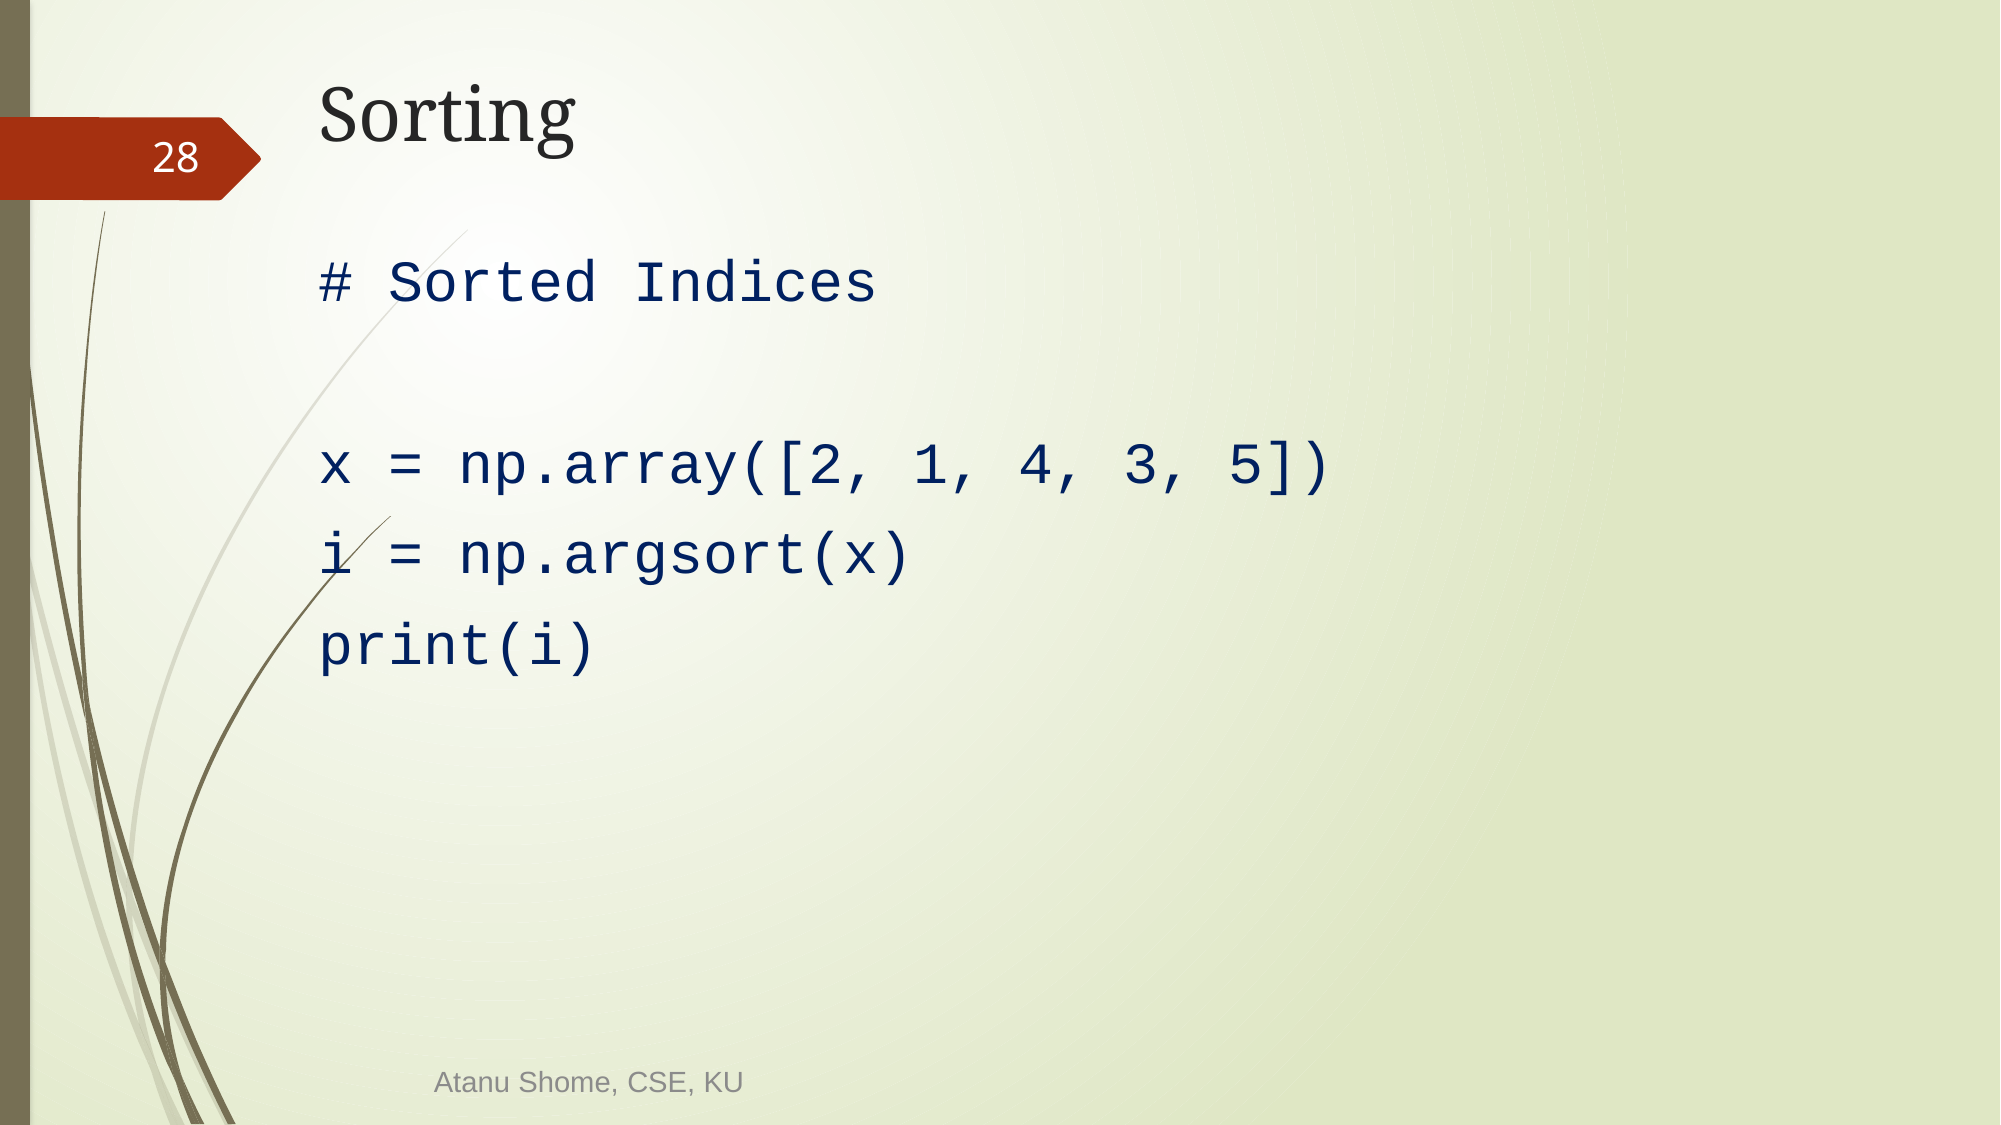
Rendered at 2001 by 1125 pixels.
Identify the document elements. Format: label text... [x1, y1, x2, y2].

footer Atanu Shome, CSE, KU [418, 1050, 1669, 1111]
title Sorting [303, 58, 1888, 201]
list # Sorted Indices x = np.array([2, 1, 4, 3, 5]) i = np.argsort(x) print(i) [303, 235, 1888, 1028]
slide_number 28 [87, 129, 216, 190]
